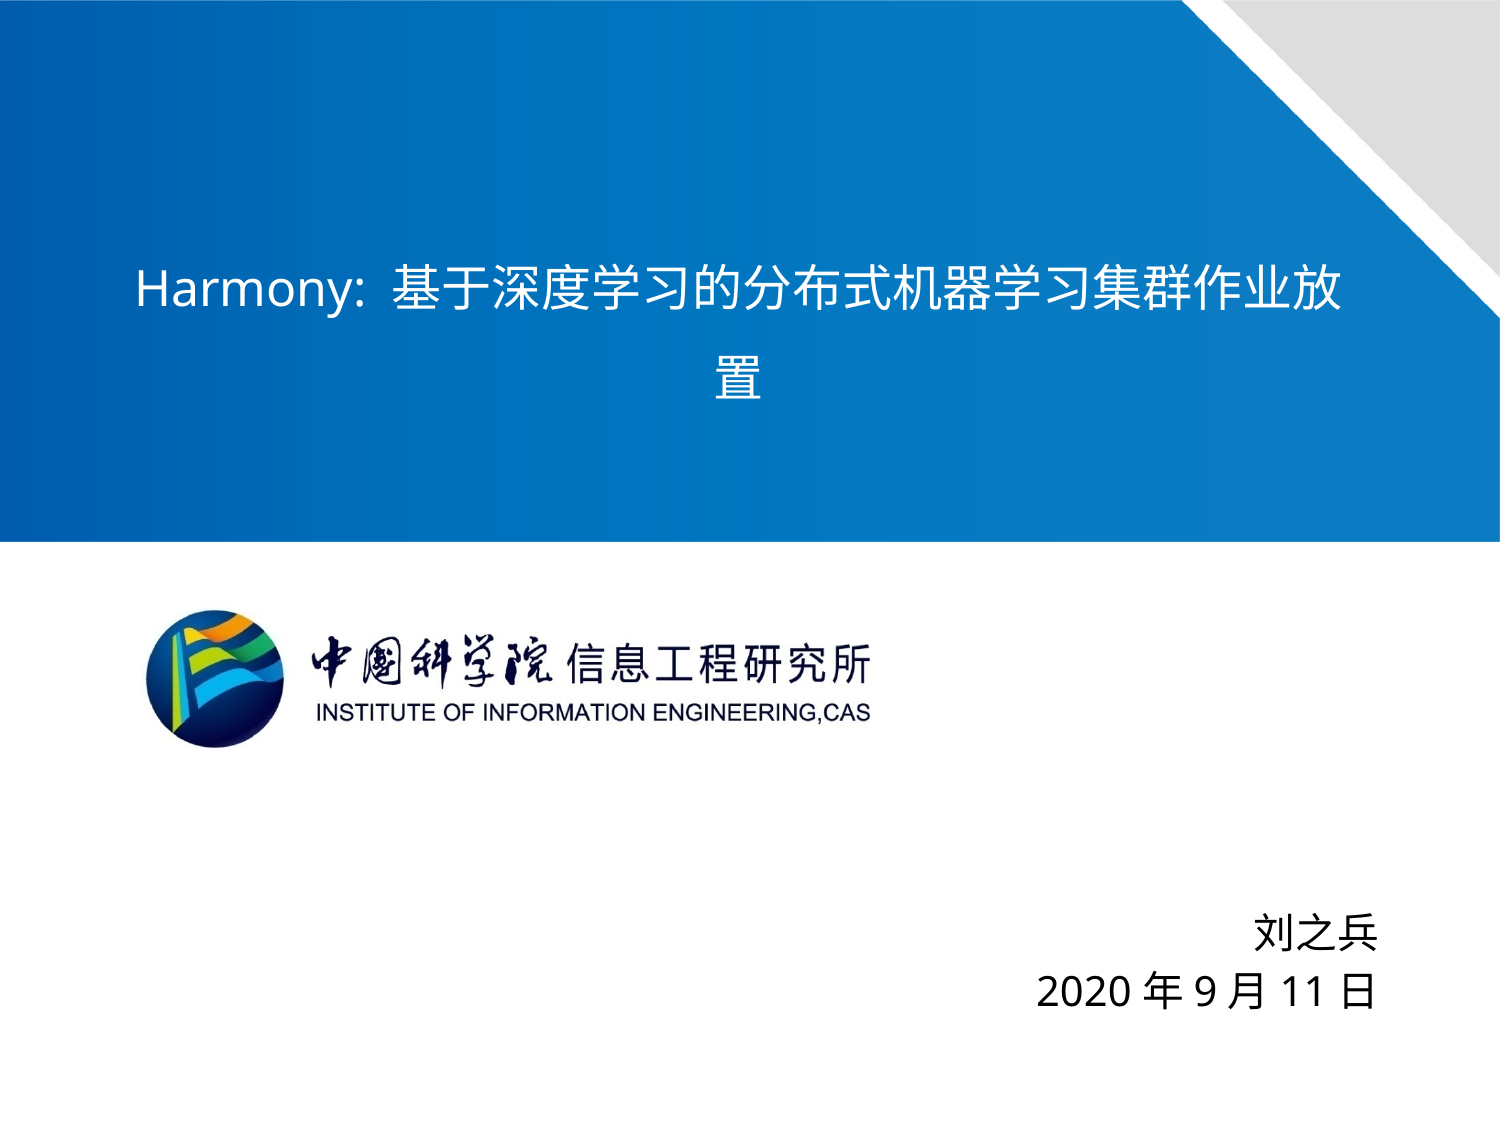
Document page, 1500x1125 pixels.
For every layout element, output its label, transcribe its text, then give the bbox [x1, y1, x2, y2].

text_box 刘之兵 2020年9月11日 [764, 899, 1394, 1023]
title Harmony: 基于深度学习的分布式机器学习集群作业放置 [102, 196, 1374, 438]
picture [0, 0, 1500, 1125]
